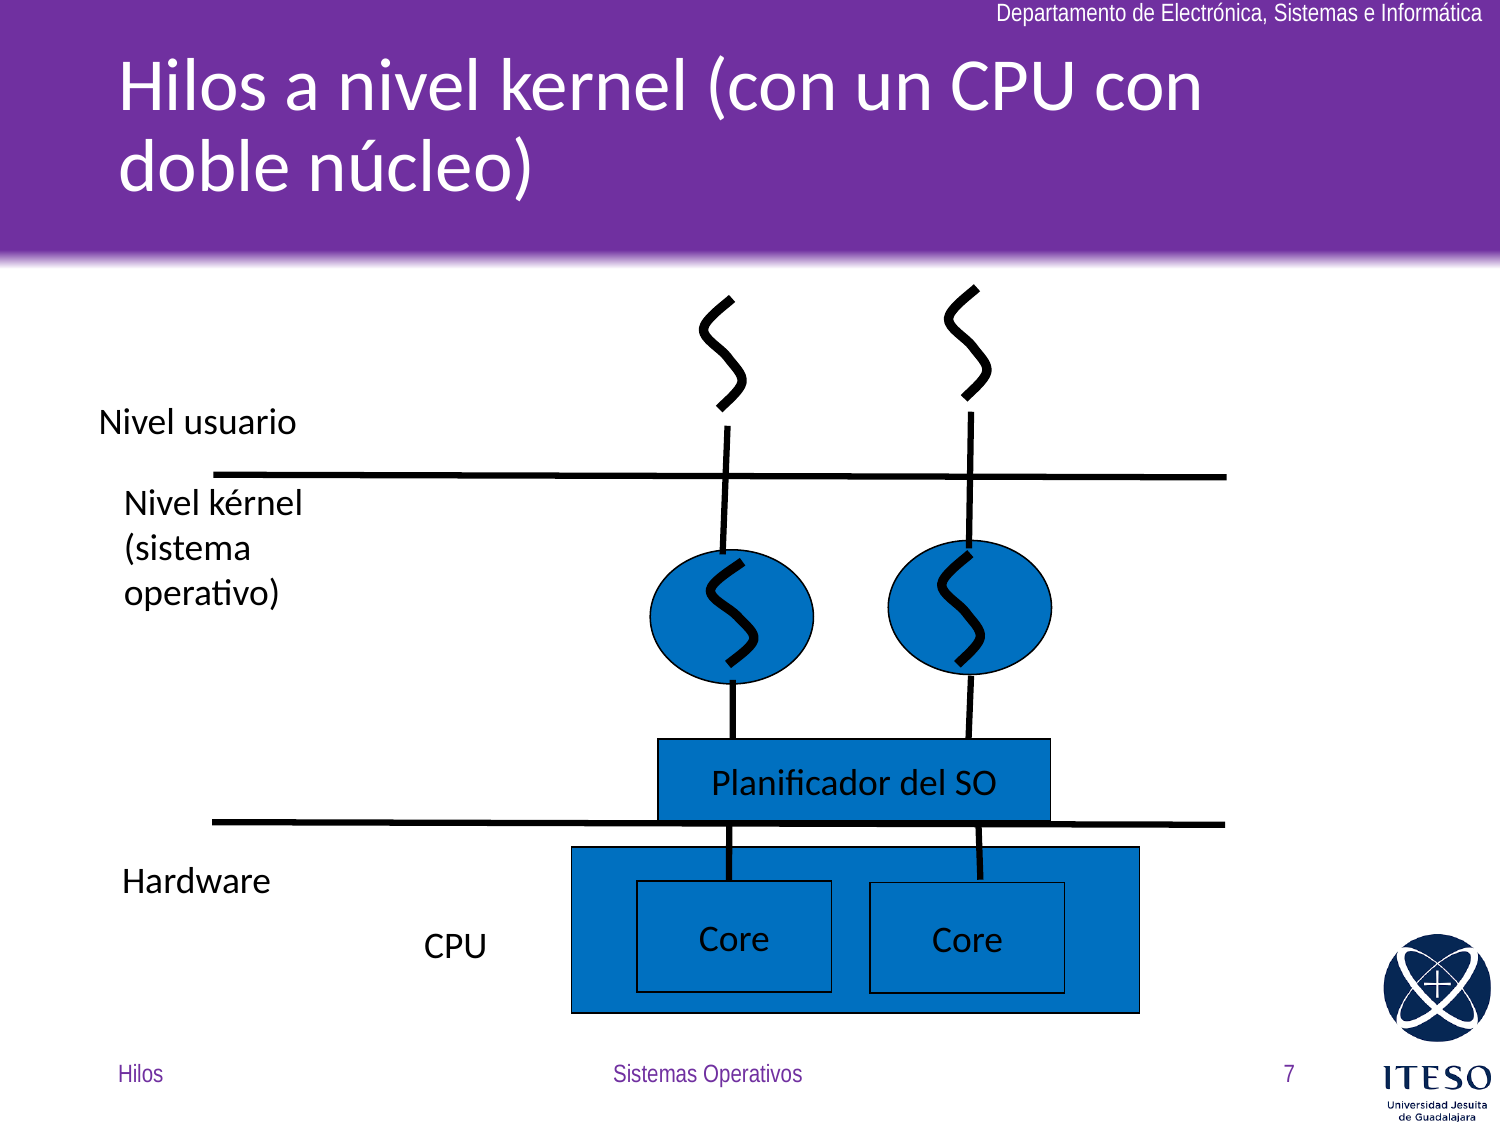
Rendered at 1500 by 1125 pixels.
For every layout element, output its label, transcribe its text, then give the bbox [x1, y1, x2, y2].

slide_number Hilos [103, 1042, 441, 1103]
text_box [710, 561, 754, 665]
text_box Core [870, 882, 1065, 994]
footer Sistemas Operativos [454, 1042, 962, 1103]
text_box [941, 553, 981, 665]
text_box CPU [409, 913, 503, 975]
text_box [650, 549, 814, 684]
text_box Nivel kérnel (sistema operativo) [109, 470, 406, 621]
text_box [948, 287, 987, 399]
title Hilos a nivel kernel (con un CPU con doble núcleo) [103, 23, 1397, 232]
text_box Hardware [107, 847, 287, 909]
text_box Core [637, 881, 832, 992]
text_box [888, 540, 1052, 675]
picture [1383, 934, 1491, 1122]
text_box [571, 847, 1140, 1013]
text_box Nivel usuario [83, 389, 381, 450]
text_box [703, 298, 743, 410]
text_box Planificador del SO [658, 739, 1051, 822]
slide_number 7 [972, 1042, 1310, 1103]
